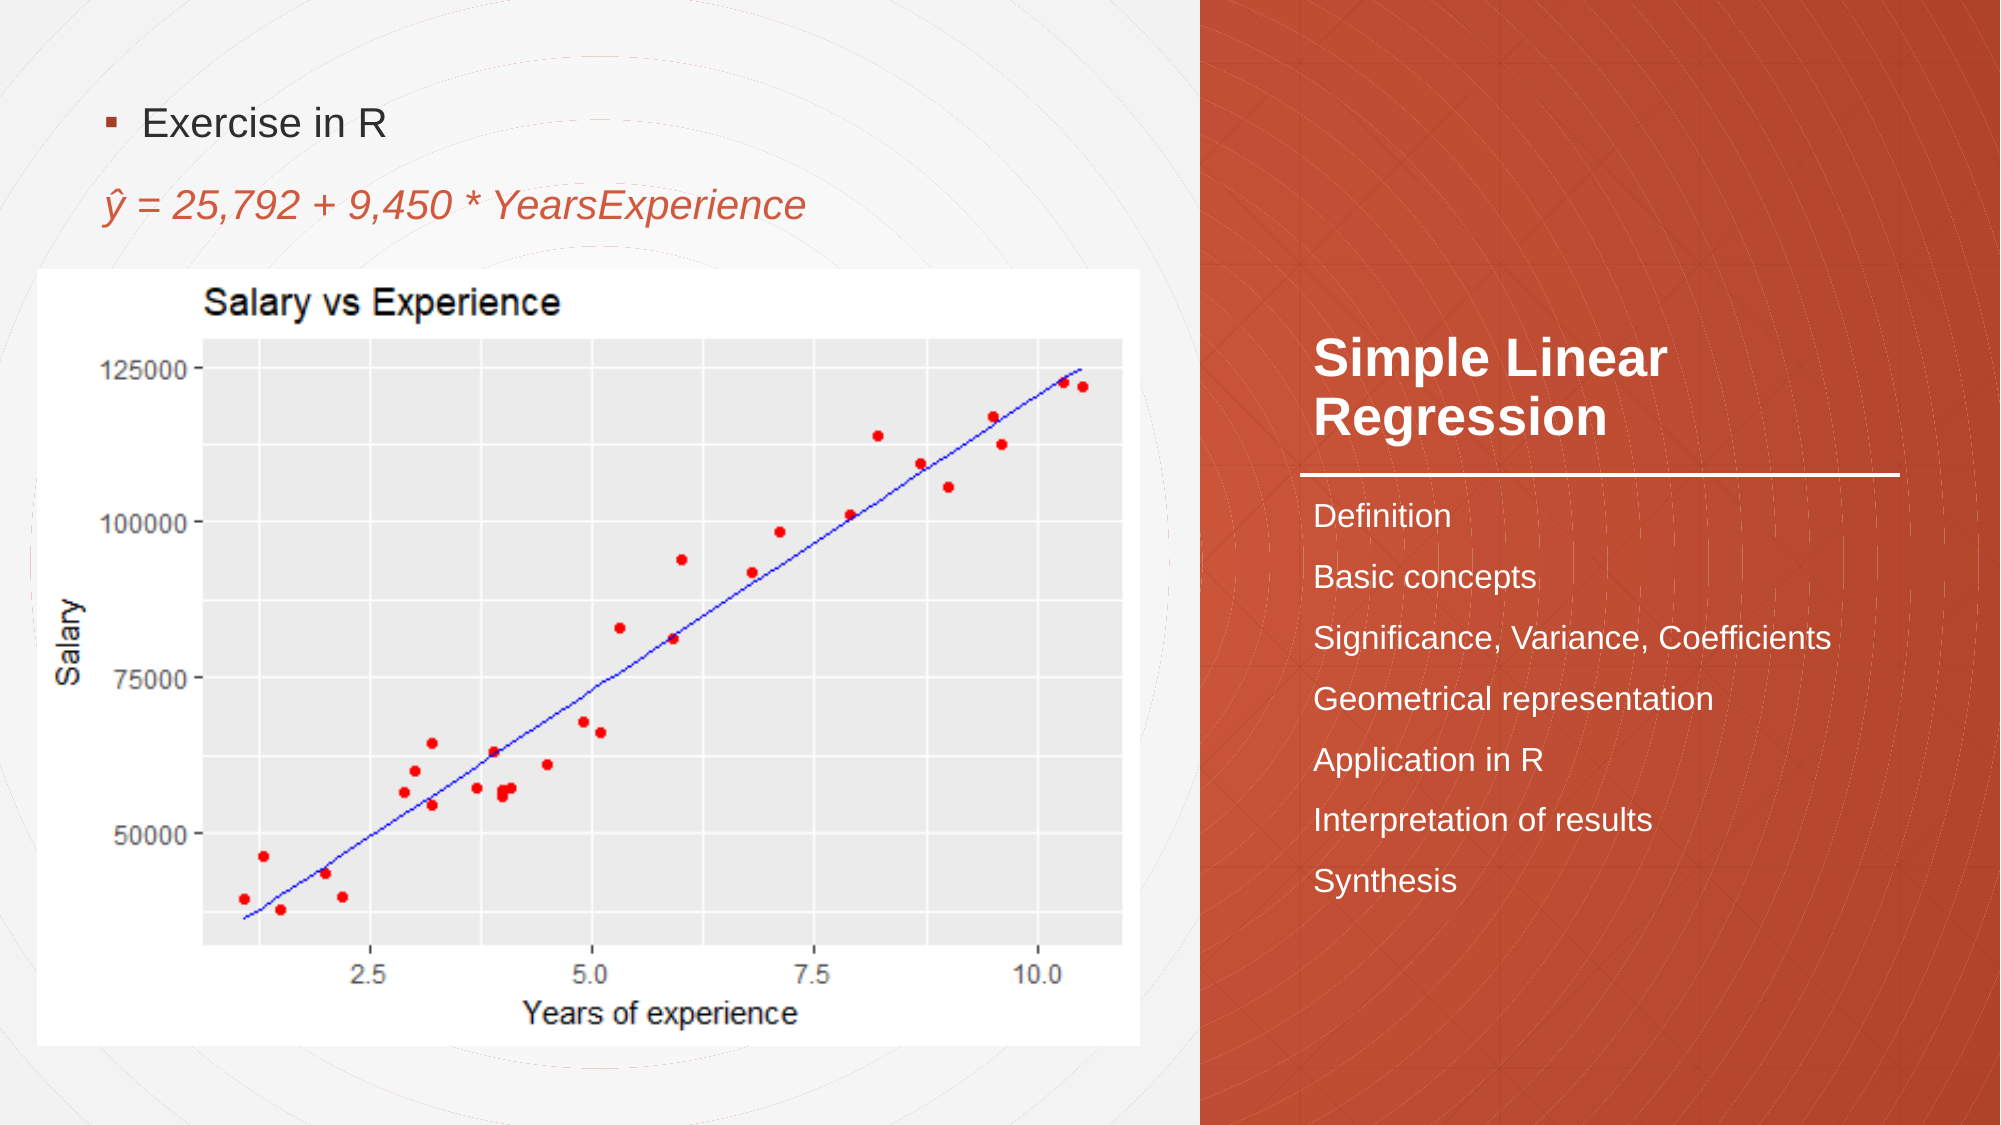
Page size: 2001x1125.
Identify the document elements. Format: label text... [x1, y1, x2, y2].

picture [37, 269, 1140, 1046]
list Exercise in R ŷ = 25,792 + 9,450 * YearsExperience [89, 93, 1110, 269]
list Definition Basic concepts Significance, Variance, Coefficients Geometrical representation Application in R Interpretation of results Synthesis [1298, 491, 1899, 952]
title Simple Linear Regression [1298, 93, 1899, 455]
